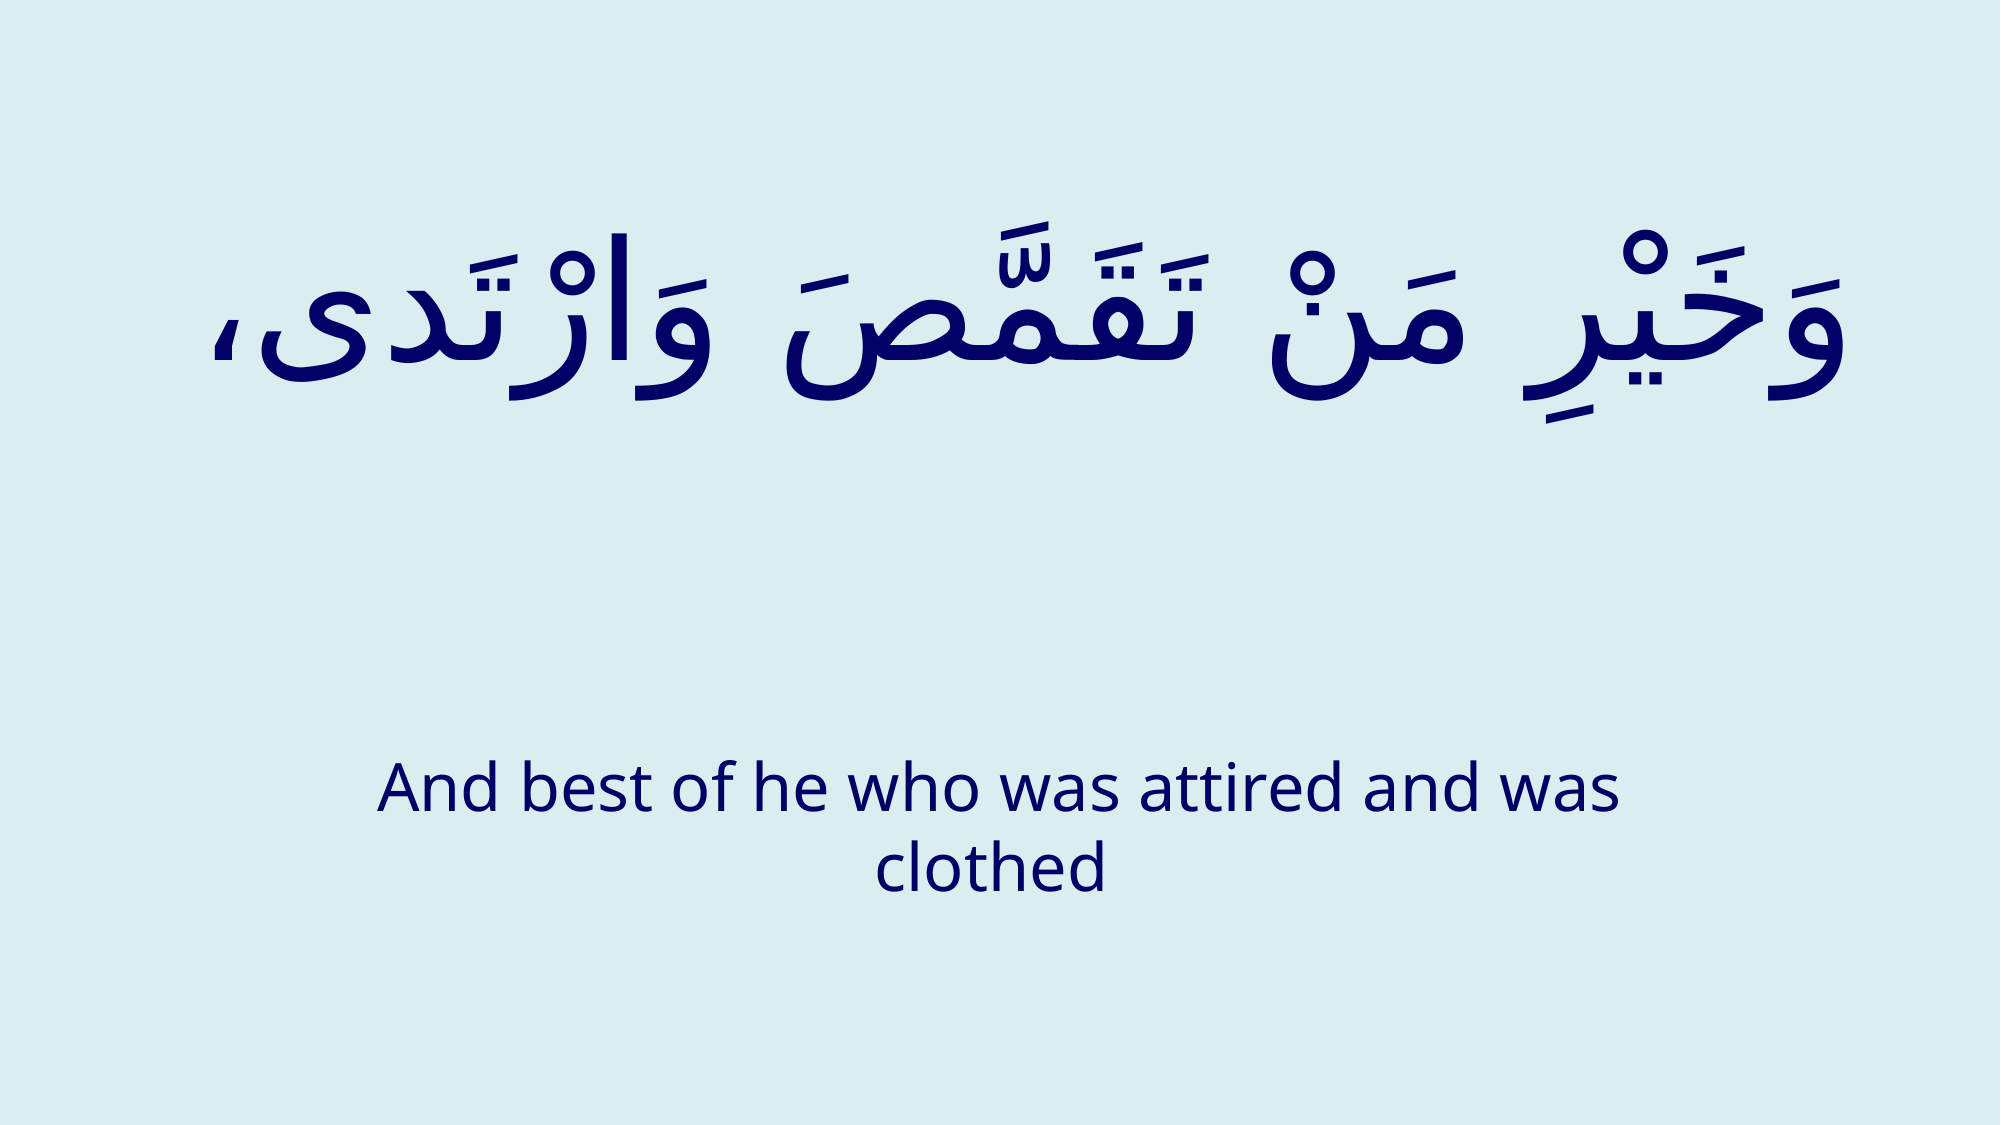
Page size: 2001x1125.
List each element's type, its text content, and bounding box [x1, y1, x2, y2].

list And best of he who was attired and was clothed [356, 737, 1644, 1050]
title وَخَيْرِ مَنْ تَقَمَّصَ وَارْتَدى، [0, 200, 2000, 388]
